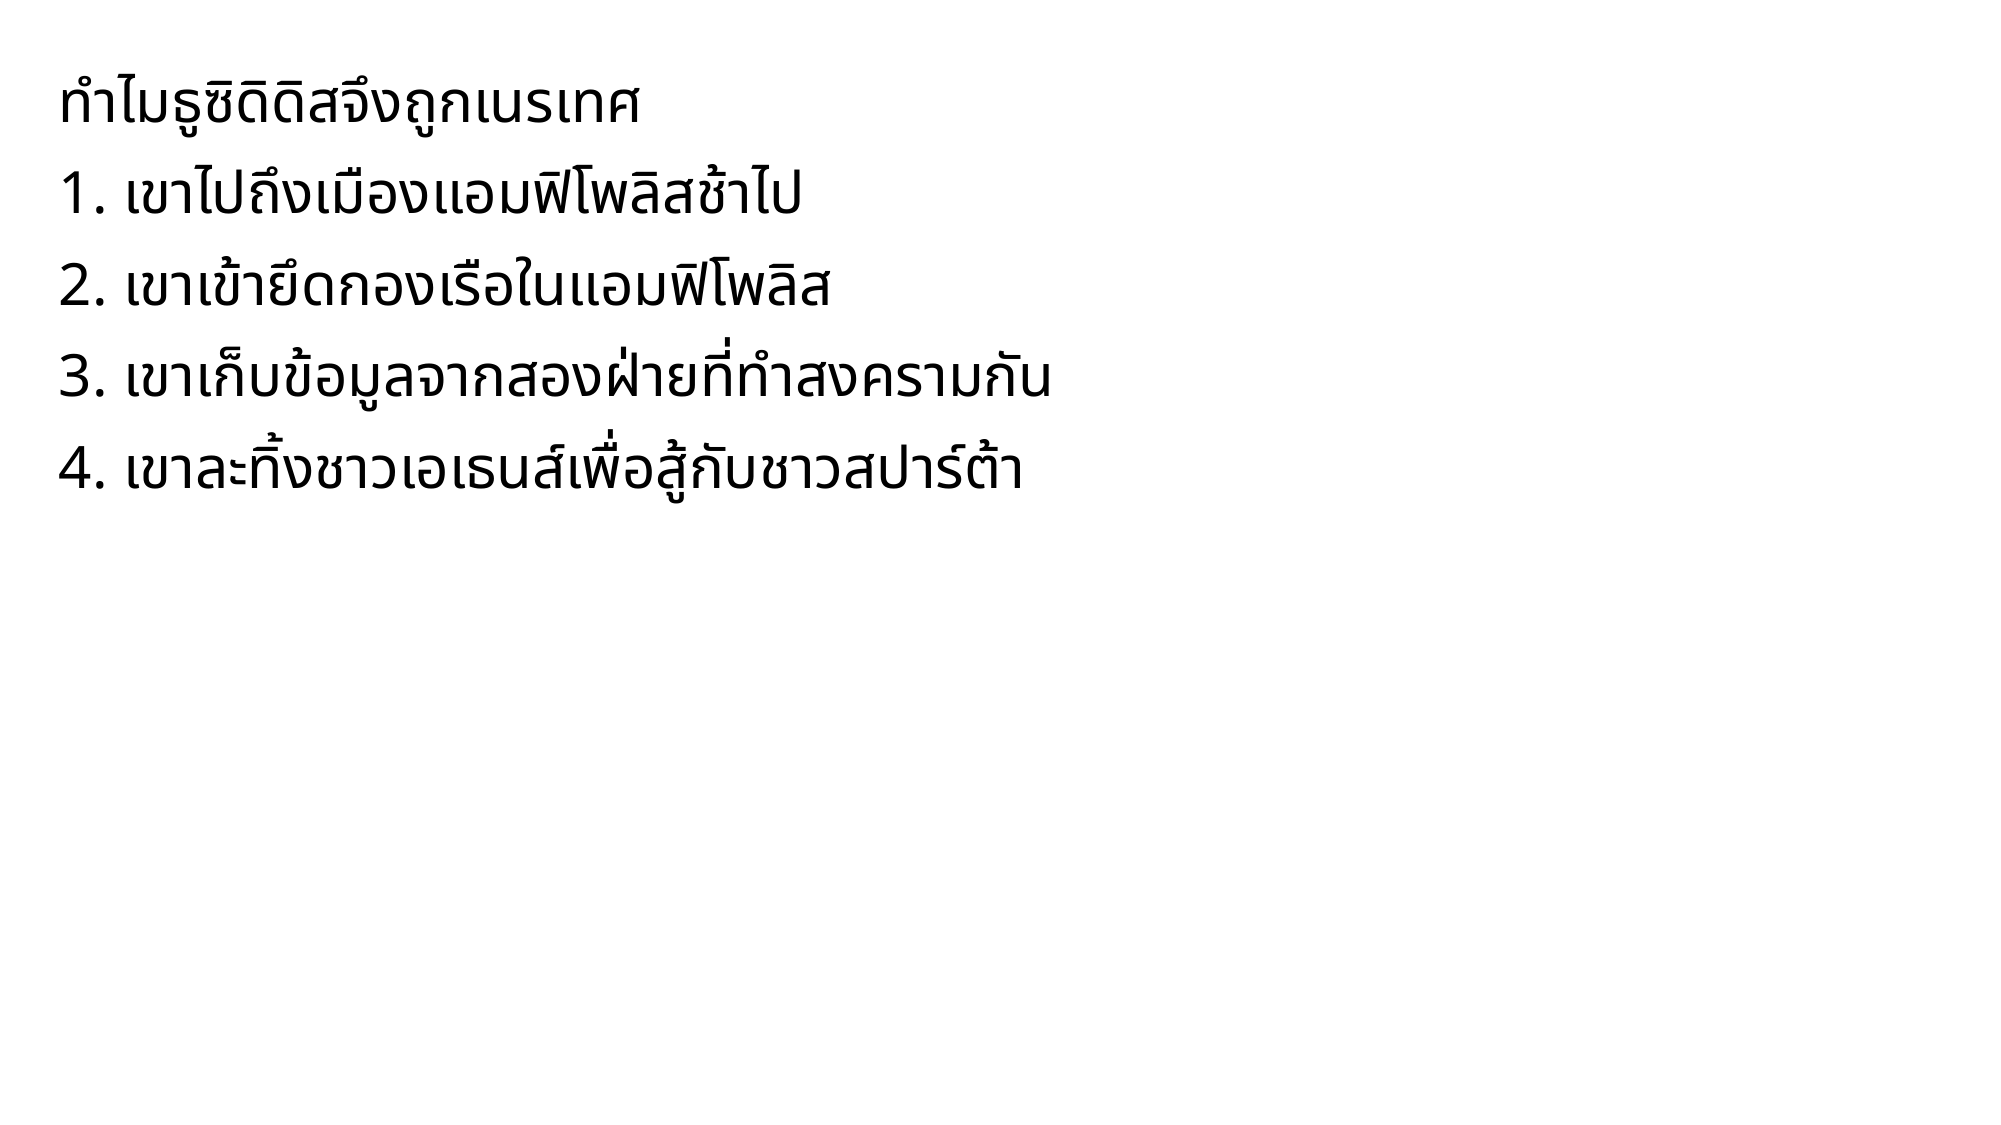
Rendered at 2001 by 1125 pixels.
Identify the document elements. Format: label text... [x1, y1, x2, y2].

text_box ทำไมธูซิดิดิสจึงถูกเนรเทศ 1. เขาไปถึงเมืองแอมฟิโพลิสช้าไป 2. เขาเข้ายึดกองเรือในแอมฟิโพลิส 3. เขาเก็บข้อมูลจากสองฝ่ายที่ทำสงครามกัน 4. เขาละทิ้งชาวเอเธนส์เพื่อสู้กับชาวสปาร์ต้า [0, 0, 2000, 559]
